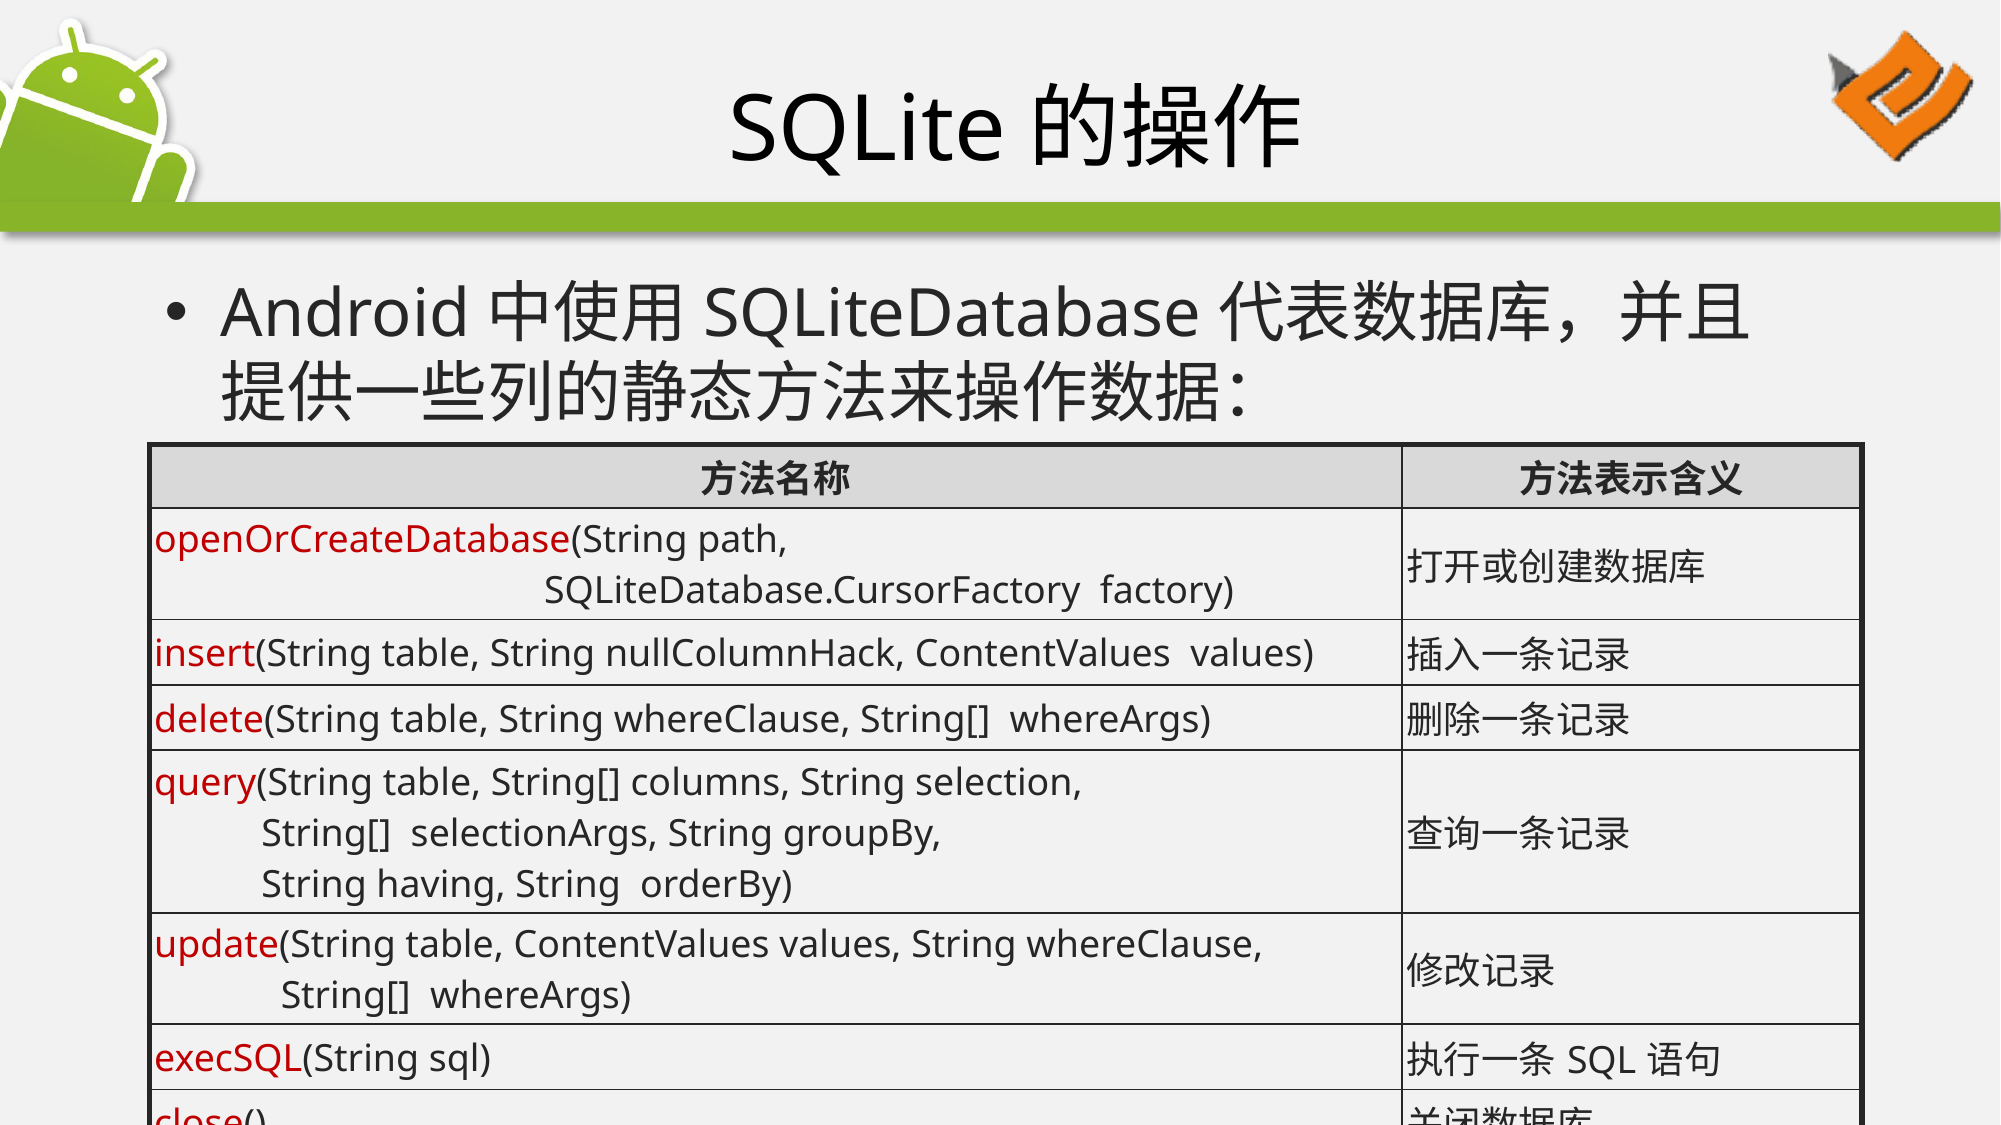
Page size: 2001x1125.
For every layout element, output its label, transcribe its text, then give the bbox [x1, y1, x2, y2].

table_header 方法名称 [152, 447, 1401, 507]
table_cell delete(String table, String whereClause, String[] whereArgs) [152, 686, 1401, 749]
table_header 方法表示含义 [1403, 447, 1859, 507]
table_cell 删除一条记录 [1403, 686, 1859, 749]
table_cell openOrCreateDatabase(String path, SQLiteDatabase.CursorFactory factory) [152, 509, 1401, 619]
table_cell 查询一条记录 [1403, 751, 1859, 912]
table_cell 修改记录 [1403, 914, 1859, 1023]
table_cell execSQL(String sql) [152, 1025, 1401, 1089]
table_cell update(String table, ContentValues values, String whereClause, String[] whereArgs) [152, 914, 1401, 1023]
table_cell close() [152, 1090, 1401, 1125]
table_cell 关闭数据库 [1403, 1090, 1859, 1125]
list Android中使用SQLiteDatabase代表数据库，并且提供一些列的静态方法来操作数据： [149, 262, 1824, 442]
table_cell 插入一条记录 [1403, 620, 1859, 684]
title SQLite的操作 [208, 45, 1824, 203]
table_cell 执行一条SQL语句 [1403, 1025, 1859, 1089]
picture [1828, 30, 1973, 161]
table_cell insert(String table, String nullColumnHack, ContentValues values) [152, 620, 1401, 684]
picture [0, 7, 209, 202]
table_cell query(String table, String[] columns, String selection, String[] selectionArgs, String groupBy, String having, String orderBy) [152, 751, 1401, 912]
table_cell 打开或创建数据库 [1403, 509, 1859, 619]
